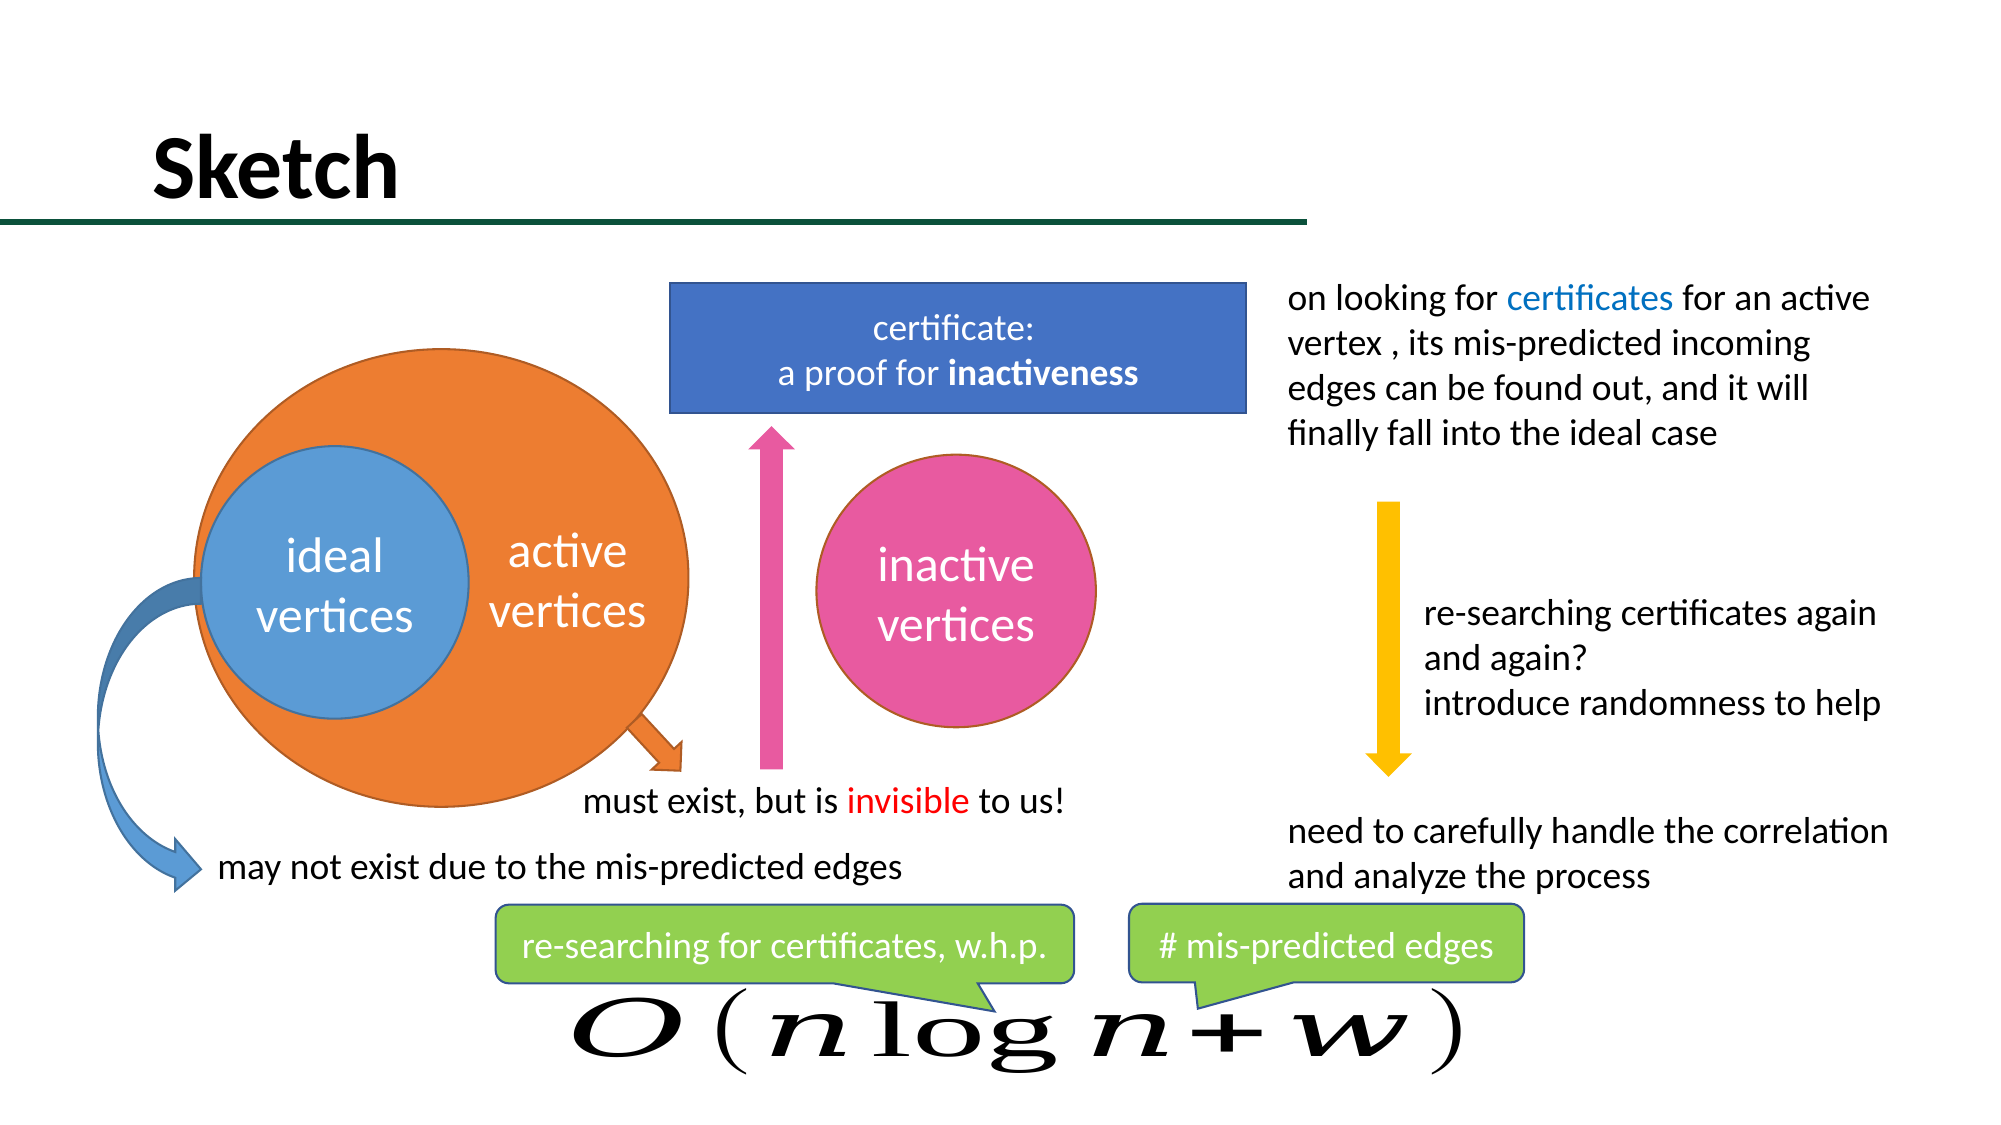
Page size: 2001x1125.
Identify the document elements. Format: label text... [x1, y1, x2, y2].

text_box certificate: a proof for inactiveness [669, 282, 1247, 414]
text_box # mis-predicted edges [1127, 902, 1526, 1010]
text_box need to carefully handle the correlation and analyze the process [1272, 798, 1923, 904]
text_box [748, 426, 795, 770]
text_box re-searching certificates again and again? introduce randomness to help [1409, 580, 1917, 731]
text_box re-searching for certificates, w.h.p. [494, 903, 1076, 1013]
text_box [625, 712, 683, 768]
text_box must exist, but is invisible to us! [567, 768, 1103, 829]
title Sketch [137, 59, 1863, 278]
text_box active vertices [468, 509, 667, 645]
text_box [193, 348, 690, 808]
text_box may not exist due to the mis-predicted edges [202, 834, 1021, 895]
text_box ideal vertices [200, 445, 468, 720]
text_box [1365, 501, 1412, 777]
text_box inactive vertices [815, 453, 1097, 729]
text_box [96, 576, 203, 893]
